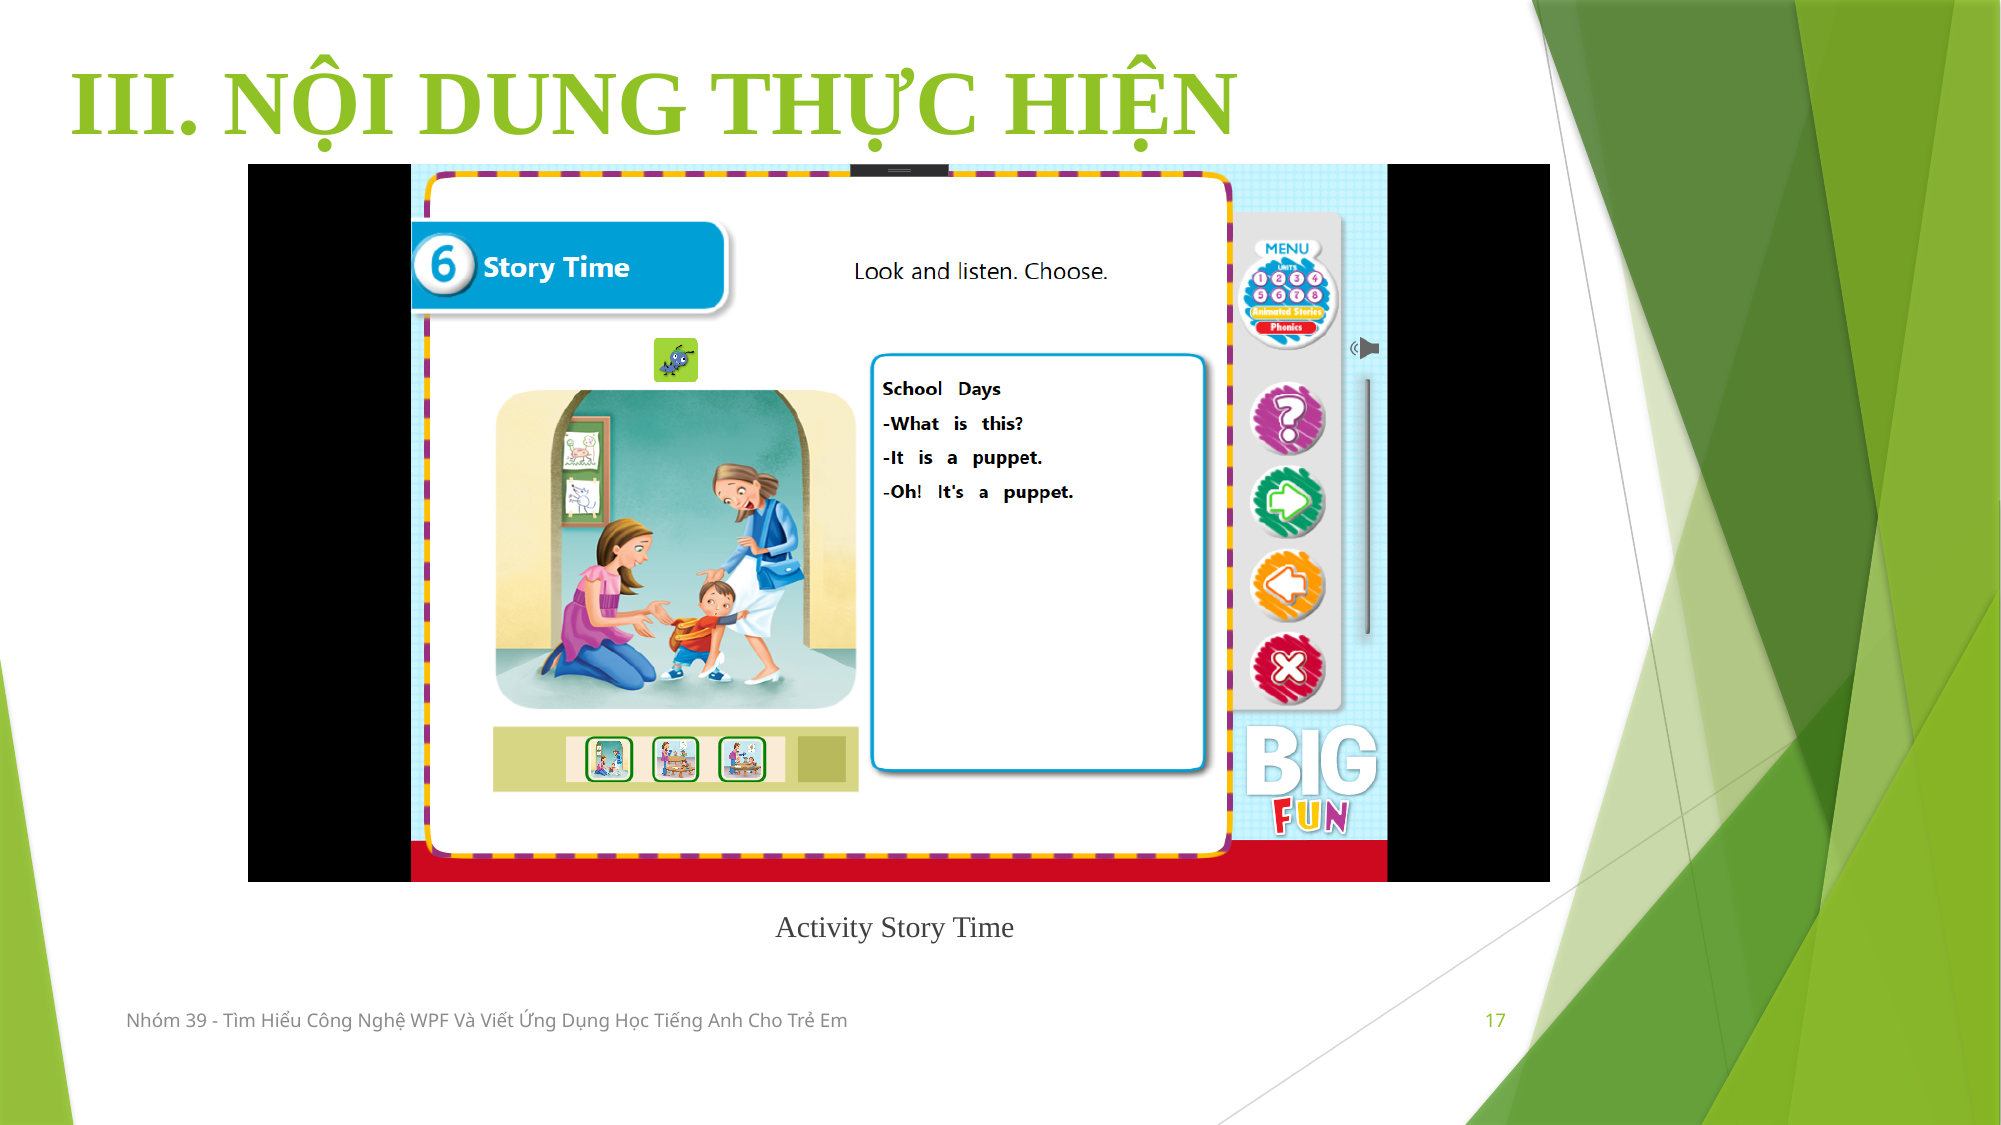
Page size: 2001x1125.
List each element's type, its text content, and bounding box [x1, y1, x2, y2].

list Activity Story Time [760, 899, 1088, 973]
slide_number 17 [1409, 991, 1522, 1051]
footer Nhóm 39 - Tìm Hiểu Công Nghệ WPF Và Viết Ứng Dụng Học Tiếng Anh Cho Trẻ Em [111, 991, 1145, 1051]
title III. NỘI DUNG THỰC HIỆN [55, 35, 1466, 253]
picture [248, 164, 1551, 882]
